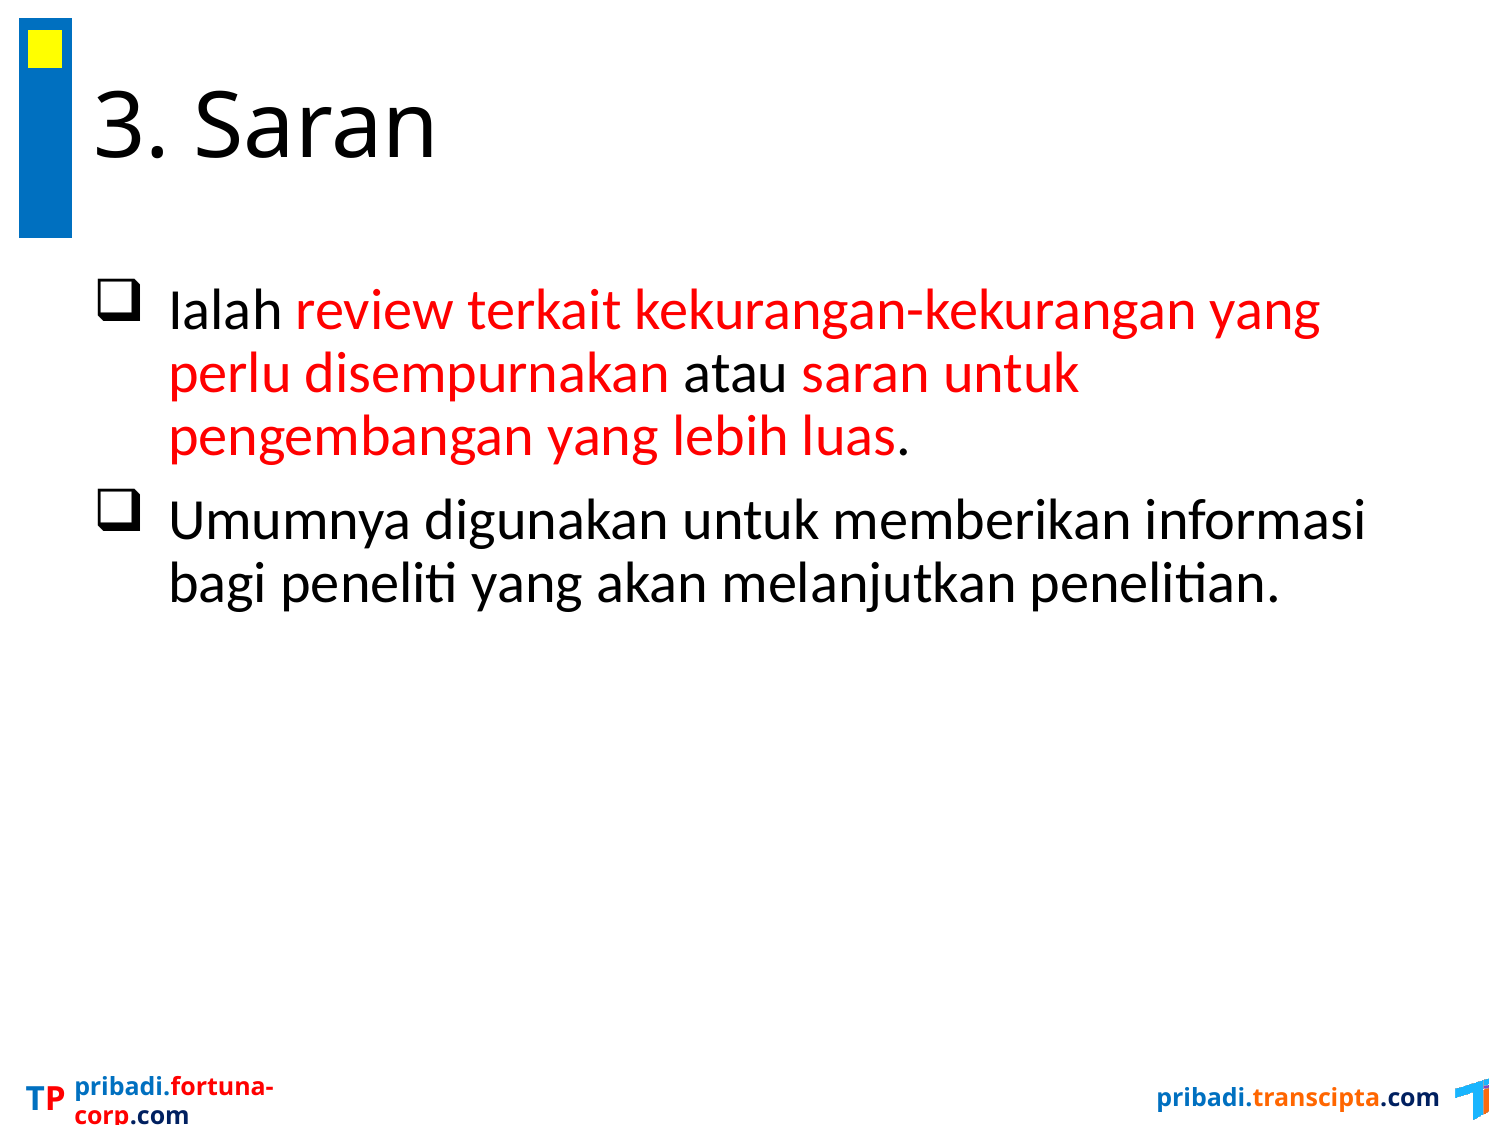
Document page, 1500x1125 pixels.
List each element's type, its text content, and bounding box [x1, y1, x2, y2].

title 3. Saran [78, 19, 1443, 237]
list Ialah review terkait kekurangan-kekurangan yang perlu disempurnakan atau saran untuk pengembangan yang lebih luas. Umumnya digunakan untuk memberikan informasi bagi peneliti yang akan melanjutkan penelitian. [78, 272, 1443, 1070]
picture [1456, 1078, 1489, 1120]
